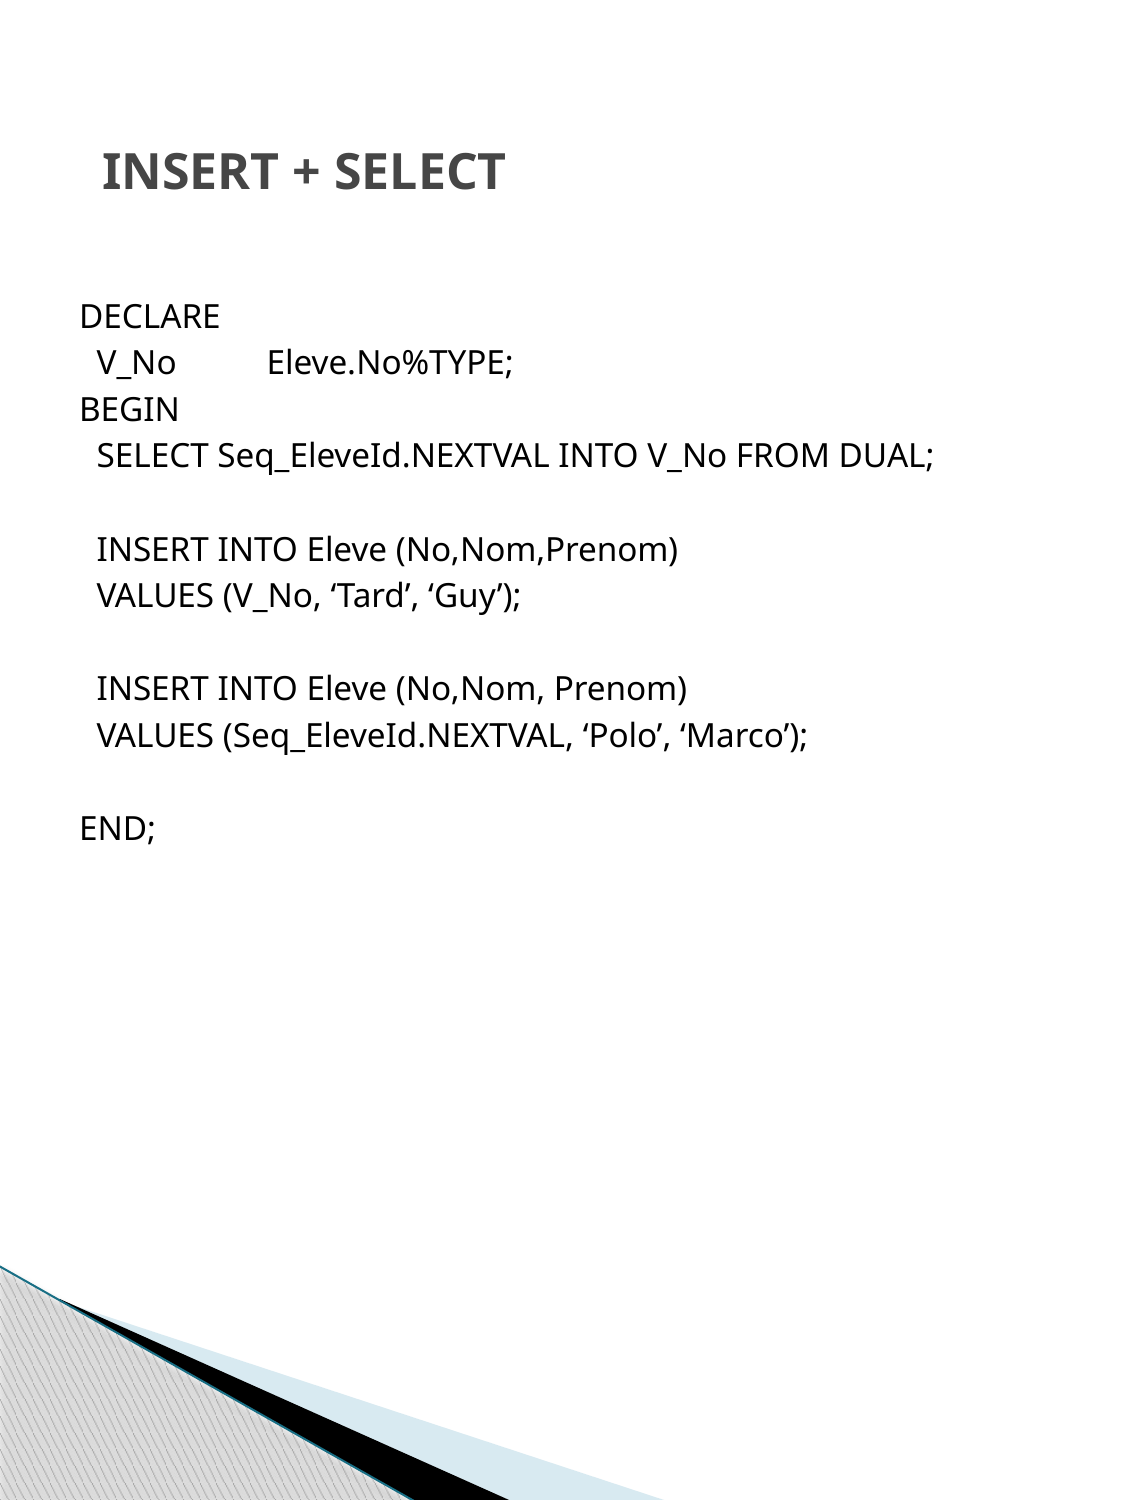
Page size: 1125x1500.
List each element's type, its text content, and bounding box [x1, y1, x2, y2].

list DECLARE V_No Eleve.No%TYPE; BEGIN SELECT Seq_EleveId.NEXTVAL INTO V_No FROM DUAL; INSERT INTO Eleve (No,Nom,Prenom) VALUES (V_No, ‘Tard’, ‘Guy’); INSERT INTO Eleve (No,Nom, Prenom) VALUES (Seq_EleveId.NEXTVAL, ‘Polo’, ‘Marco’); END; [0, 287, 1083, 1313]
title INSERT + SELECT [87, 99, 1044, 239]
